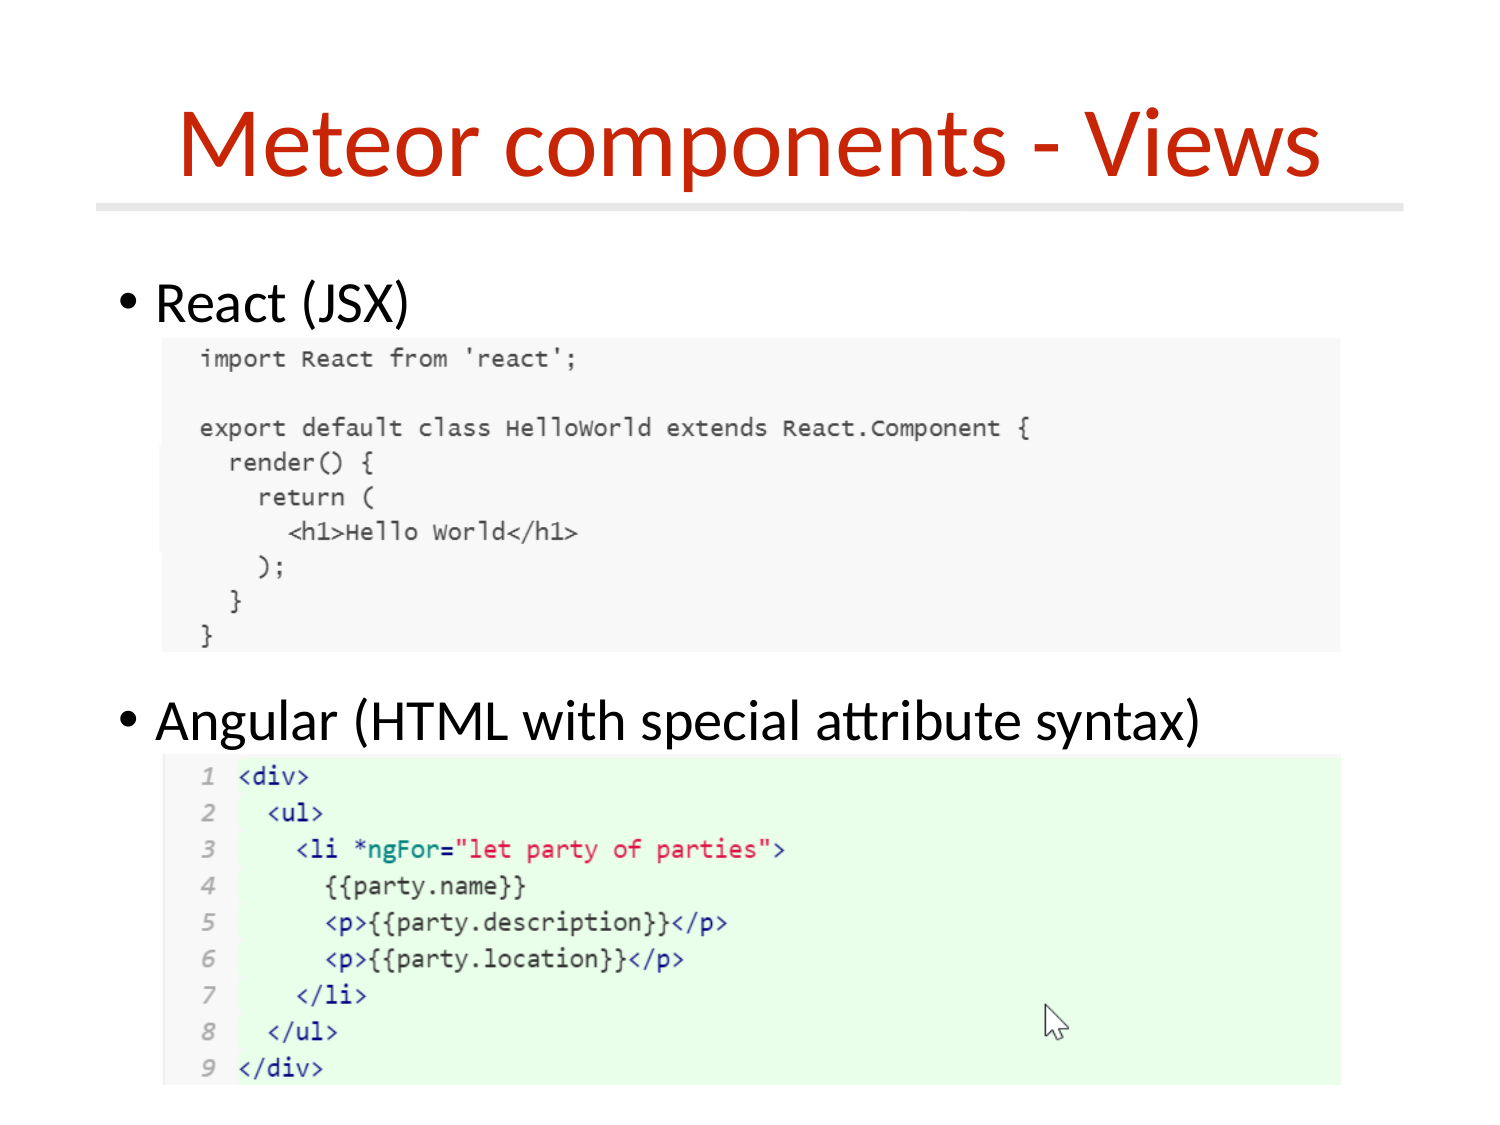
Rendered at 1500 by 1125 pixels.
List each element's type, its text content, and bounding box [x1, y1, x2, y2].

picture [159, 338, 1341, 652]
list React (JSX) Angular (HTML with special attribute syntax) [103, 264, 1397, 1063]
picture [159, 754, 1341, 1085]
text_box Meteor components - Views [0, 76, 1500, 197]
